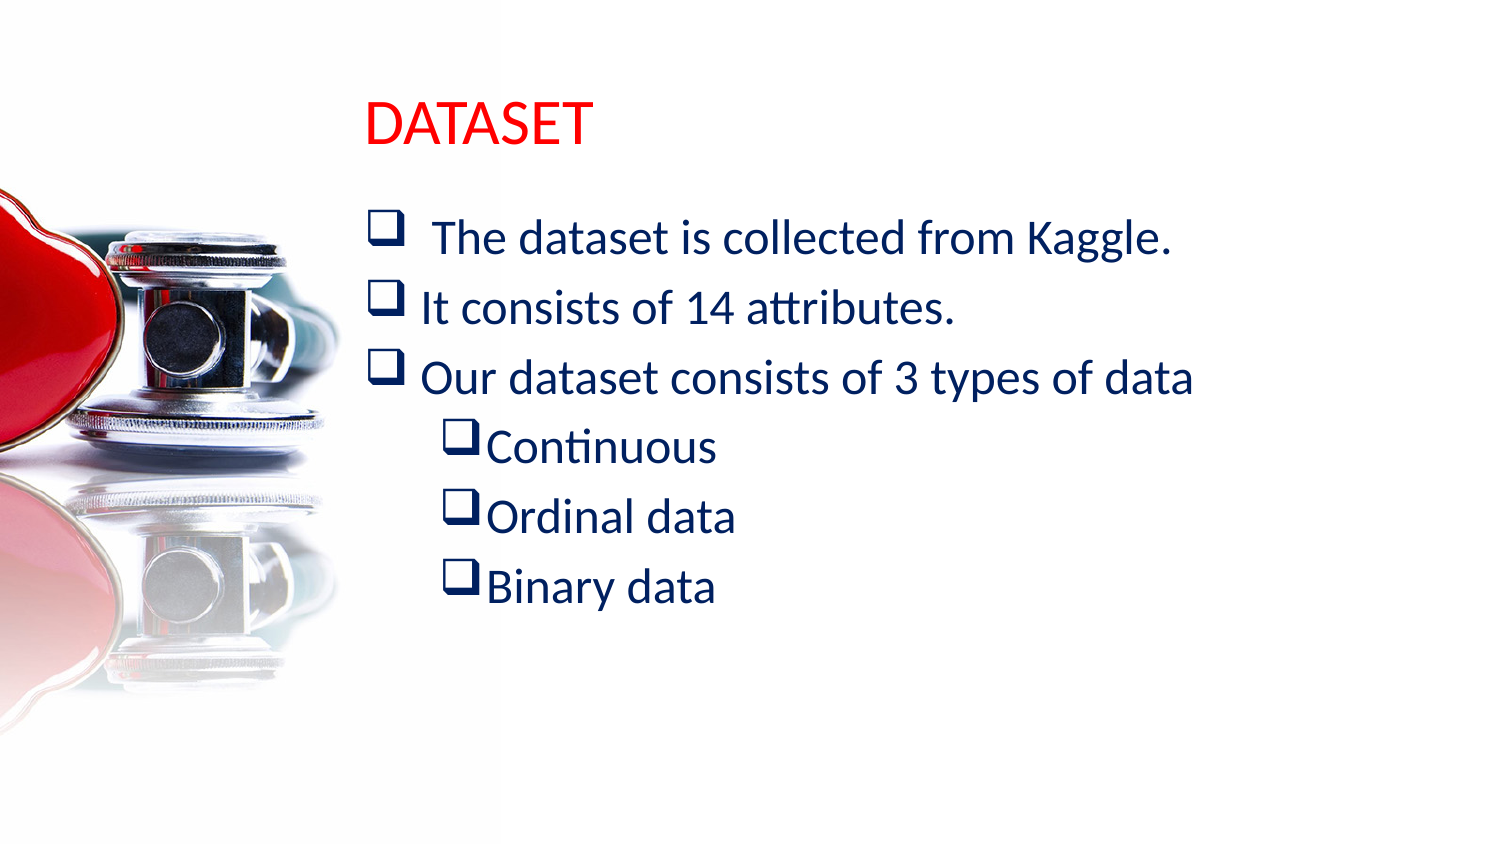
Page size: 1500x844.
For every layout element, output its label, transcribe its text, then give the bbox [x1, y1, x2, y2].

title DATASET [349, 71, 1427, 166]
list The dataset is collected from Kaggle. It consists of 14 attributes. Our dataset consists of 3 types of data Continuous Ordinal data Binary data [349, 196, 1427, 773]
picture [0, 0, 1500, 844]
